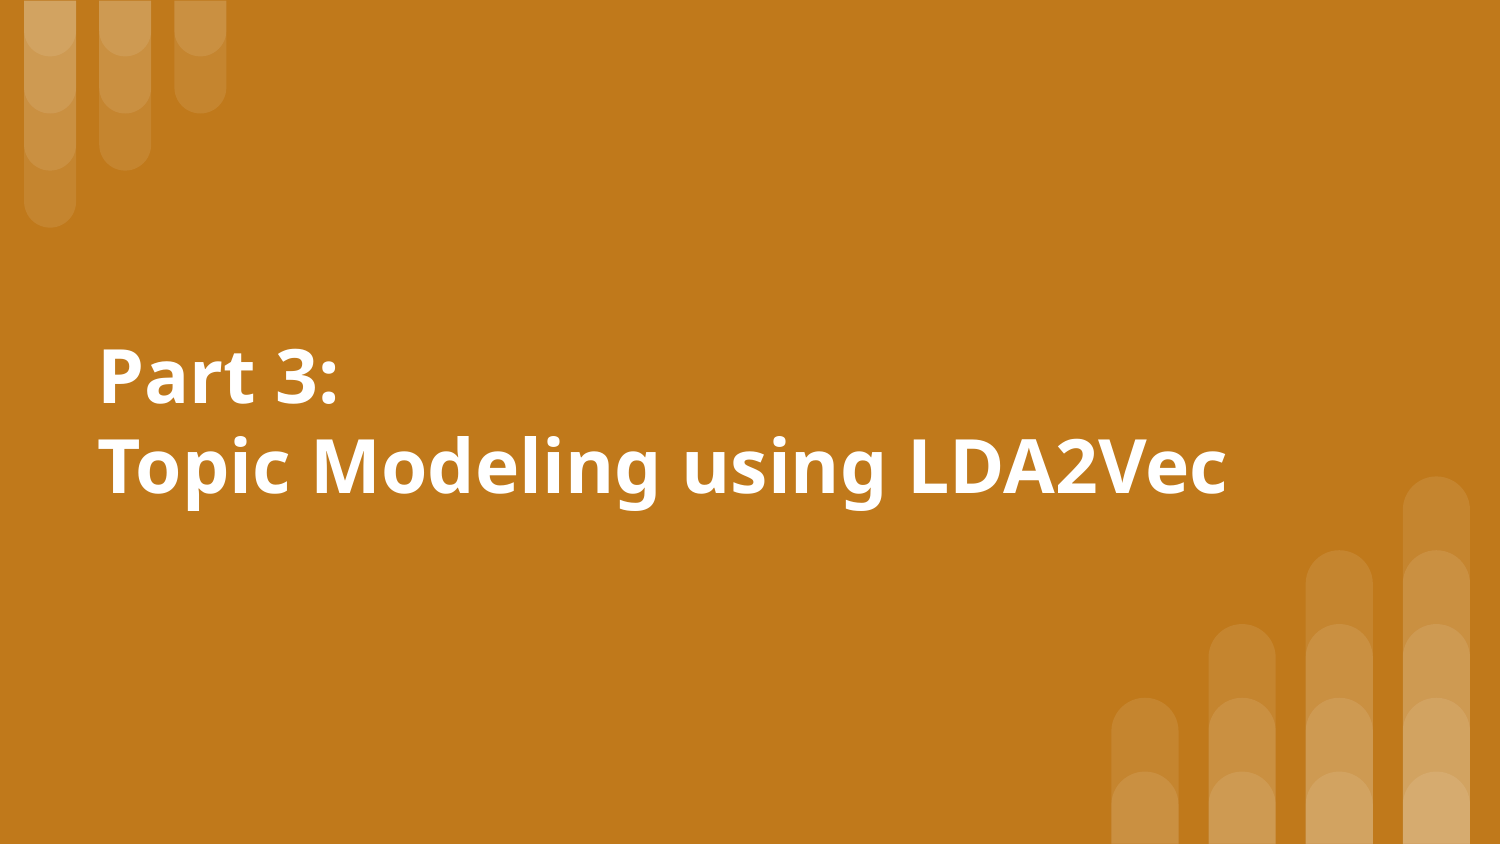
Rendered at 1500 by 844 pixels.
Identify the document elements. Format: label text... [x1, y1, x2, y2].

title Part 3: Topic Modeling using LDA2Vec [82, 264, 1410, 572]
